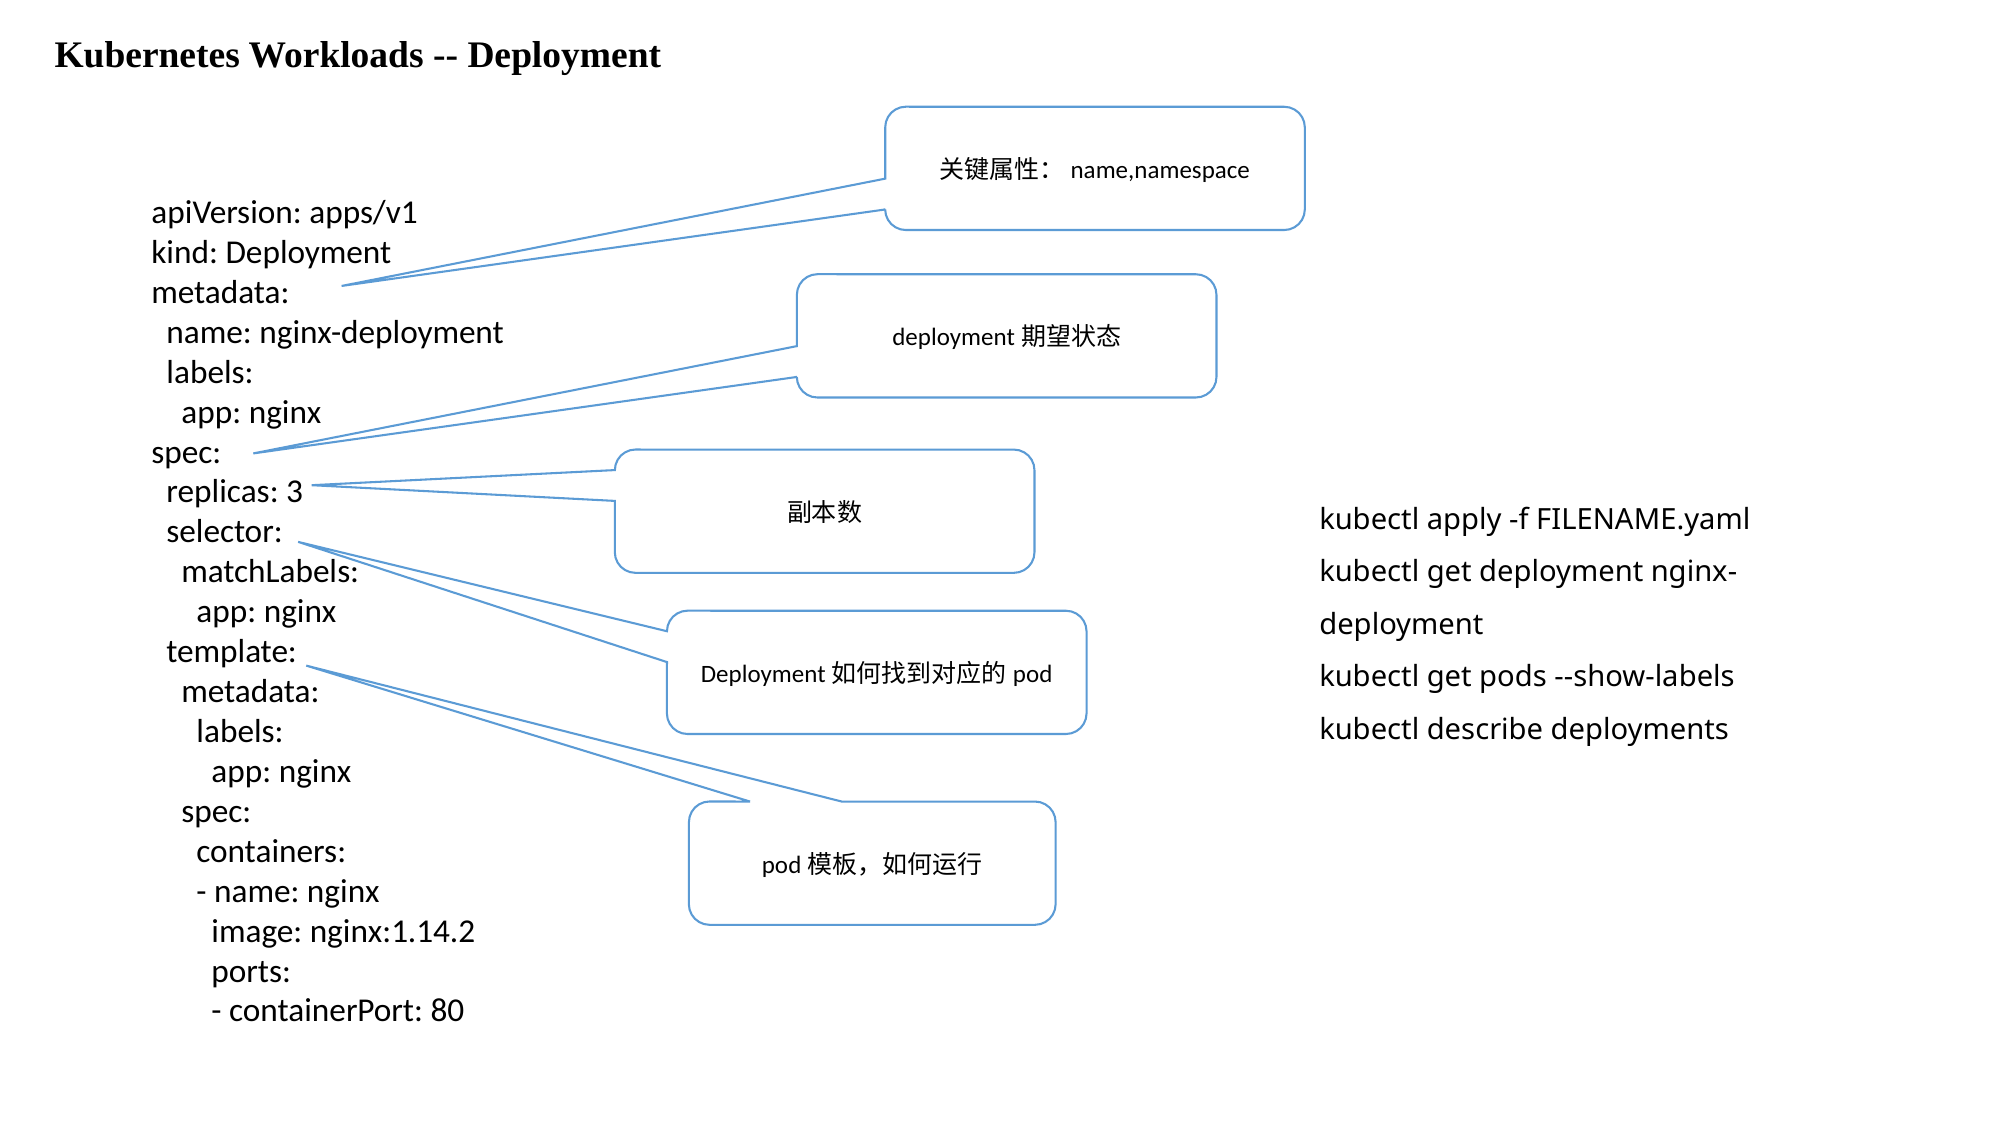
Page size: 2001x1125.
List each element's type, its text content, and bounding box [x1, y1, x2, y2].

text_box kubectl apply -f FILENAME.yaml kubectl get deployment nginx-deployment kubectl get pods --show-labels kubectl describe deployments [1305, 475, 1900, 753]
text_box Kubernetes Workloads -- Deployment [0, 0, 717, 83]
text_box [136, 106, 1305, 1047]
